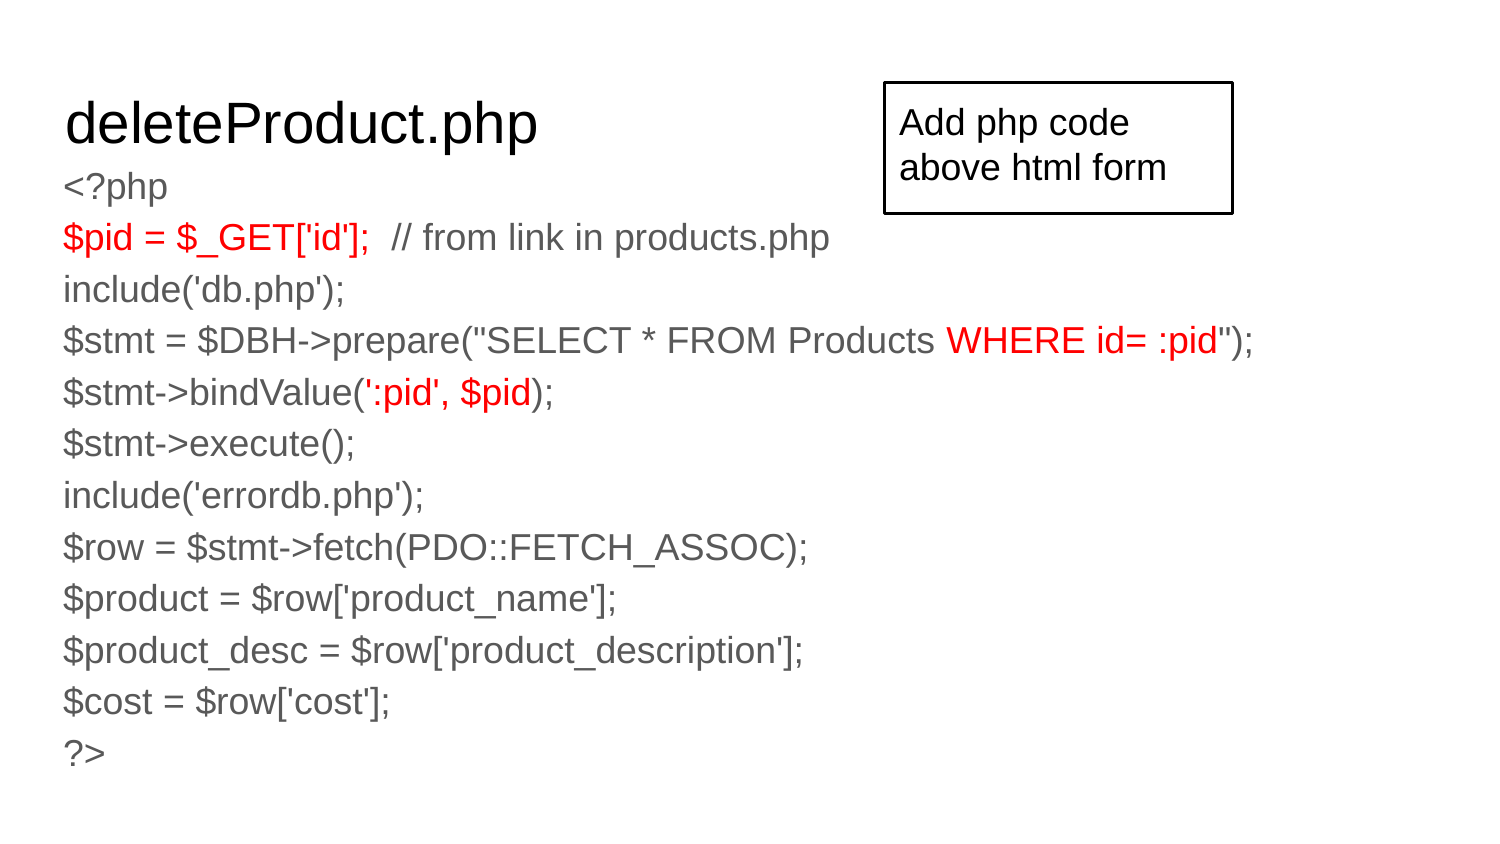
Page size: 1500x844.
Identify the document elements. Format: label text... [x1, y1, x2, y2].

title deleteProduct.php [63, 82, 627, 118]
text_box <?php $pid = $_GET['id']; // from link in products.php include('db.php'); $stmt = $DBH->prepare("SELECT * FROM Products WHERE id= :pid"); $stmt->bindValue(':pid', $pid); $stmt->execute(); include('errordb.php'); $row = $stmt->fetch(PDO::FETCH_ASSOC); $product = $row['product_name']; $product_desc = $row['product_description']; $cost = $row['cost']; ?> [63, 118, 1330, 789]
text_box Add php code above html form [884, 82, 1233, 214]
